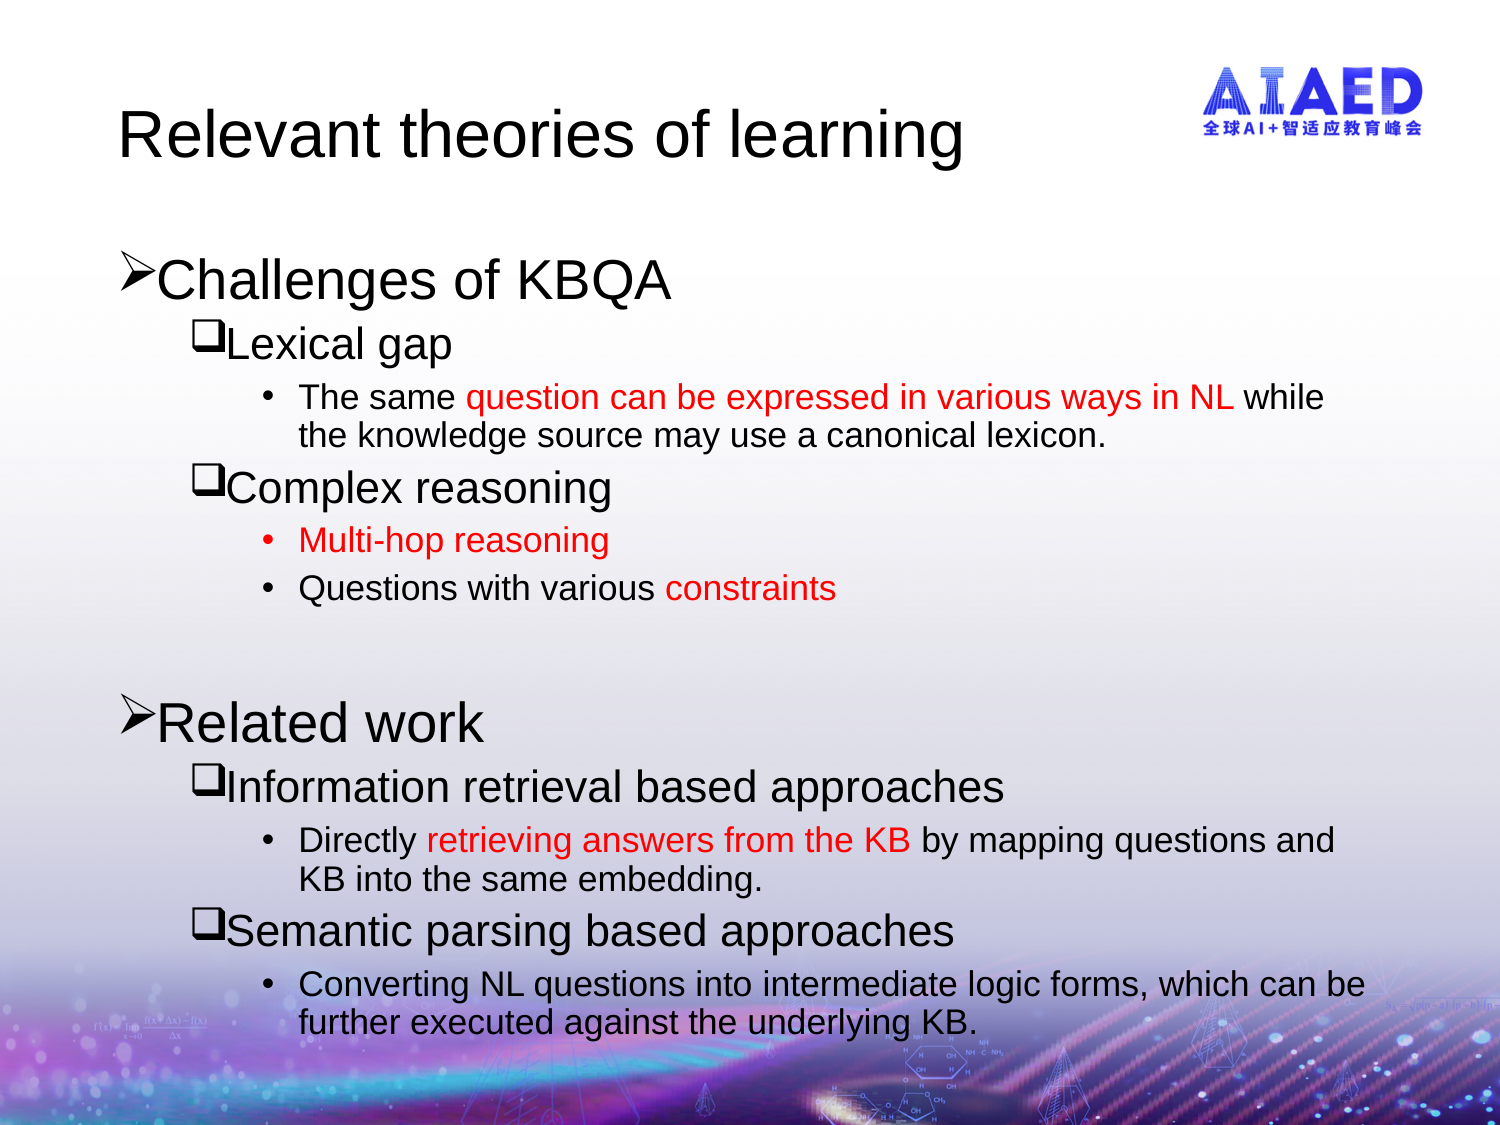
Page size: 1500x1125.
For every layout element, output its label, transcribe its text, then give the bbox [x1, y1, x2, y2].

title Relevant theories of learning [102, 61, 1142, 212]
list Challenges of KBQA Lexical gap The same question can be expressed in various ways in NL while the knowledge source may use a canonical lexicon. Complex reasoning Multi-hop reasoning Questions with various constraints Related work Information retrieval based approaches Directly retrieving answers from the KB by mapping questions and KB into the same embedding. Semantic parsing based approaches Converting NL questions into intermediate logic forms, which can be further executed against the underlying KB. [101, 243, 1399, 1058]
picture [0, 0, 1500, 1125]
